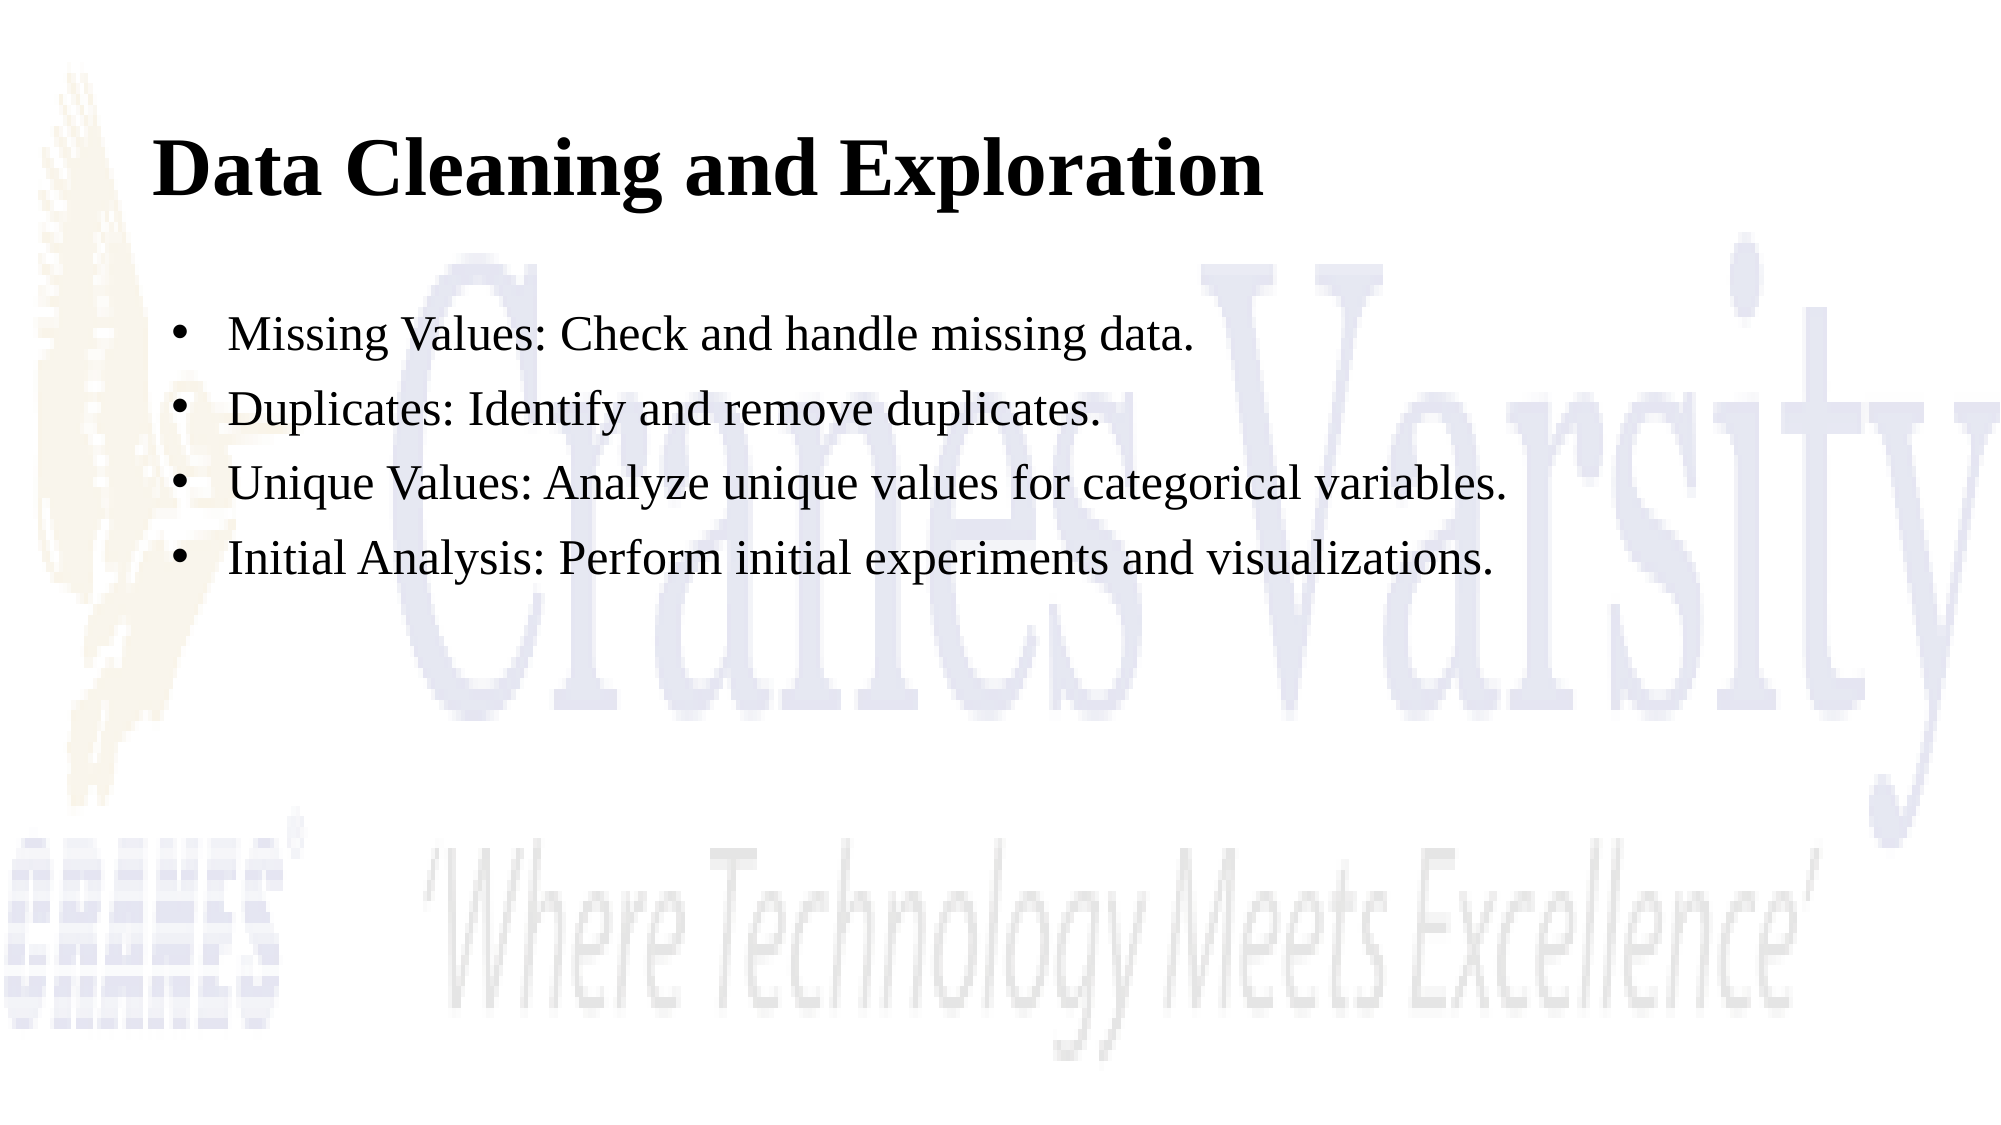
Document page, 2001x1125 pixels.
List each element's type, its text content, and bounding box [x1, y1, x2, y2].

title Data Cleaning and Exploration [137, 59, 1863, 278]
list Missing Values: Check and handle missing data. Duplicates: Identify and remove duplicates. Unique Values: Analyze unique values for categorical variables. Initial Analysis: Perform initial experiments and visualizations. [137, 299, 1863, 1014]
